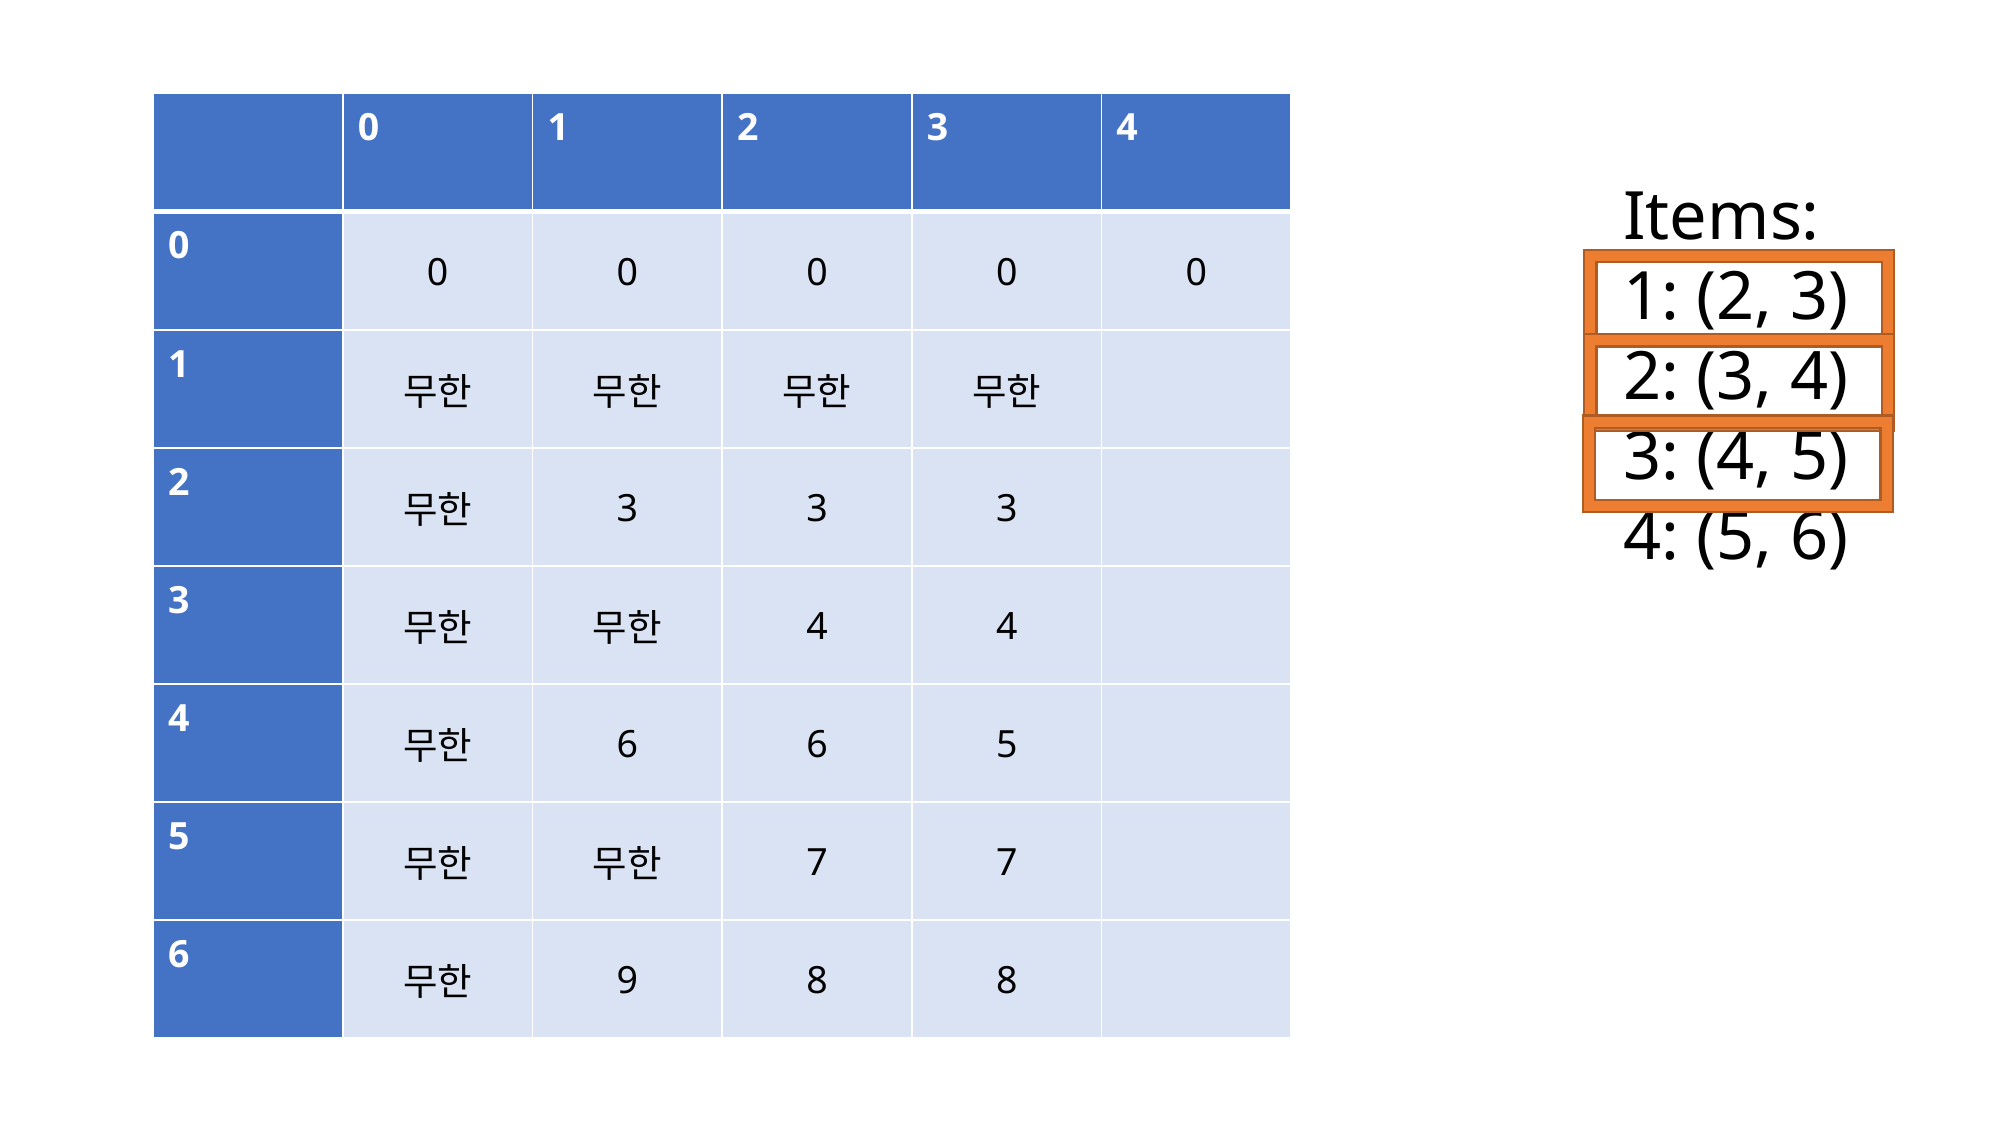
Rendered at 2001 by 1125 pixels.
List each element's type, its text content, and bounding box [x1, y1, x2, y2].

table_cell [1102, 685, 1290, 801]
table_cell 7 [913, 803, 1101, 919]
table_cell 6 [154, 921, 342, 1037]
table_cell 0 [913, 214, 1101, 329]
table_cell [1102, 803, 1290, 919]
text_box Items: 1: (2, 3) 2: (3, 4) 3: (4, 5) 4: (5, 6) [1608, 348, 1864, 414]
table_cell 1 [154, 331, 342, 447]
table_cell 2 [154, 449, 342, 565]
table_cell [1102, 921, 1290, 1037]
table_cell [1102, 449, 1290, 565]
table_header 4 [1102, 94, 1290, 209]
table_header 3 [913, 94, 1101, 209]
table_header [154, 94, 342, 209]
table_cell 3 [913, 449, 1101, 565]
text_box Items: 1: (2, 3) 2: (3, 4) 3: (4, 5) 4: (5, 6) [1608, 432, 1864, 499]
table_cell 무한 [533, 803, 721, 919]
table_cell 무한 [344, 567, 532, 683]
table_header 2 [723, 94, 911, 209]
table_cell 6 [723, 685, 911, 801]
table_cell 무한 [533, 331, 721, 447]
table_header 0 [344, 94, 532, 209]
table_cell [1102, 331, 1290, 447]
table_cell 5 [913, 685, 1101, 801]
table_cell 8 [723, 921, 911, 1037]
table_cell 4 [154, 685, 342, 801]
table_cell 3 [533, 449, 721, 565]
text_box Items: 1: (2, 3) 2: (3, 4) 3: (4, 5) 4: (5, 6) [1608, 513, 1864, 581]
text_box [1583, 333, 1895, 432]
table_cell [1102, 567, 1290, 683]
table_cell 7 [723, 803, 911, 919]
table_cell 3 [154, 567, 342, 683]
table_header 1 [533, 94, 721, 209]
text_box Items: 1: (2, 3) 2: (3, 4) 3: (4, 5) 4: (5, 6) [1608, 165, 1864, 249]
table_cell 0 [533, 214, 721, 329]
table_cell 3 [723, 449, 911, 565]
table_cell 0 [344, 214, 532, 329]
table_cell 0 [723, 214, 911, 329]
table_cell 무한 [533, 567, 721, 683]
table_cell 6 [533, 685, 721, 801]
table_cell 8 [913, 921, 1101, 1037]
table_cell 무한 [913, 331, 1101, 447]
table_cell 무한 [344, 331, 532, 447]
text_box [1582, 414, 1894, 513]
table_cell 무한 [344, 449, 532, 565]
table_cell 9 [533, 921, 721, 1037]
table_cell 0 [154, 214, 342, 329]
text_box Items: 1: (2, 3) 2: (3, 4) 3: (4, 5) 4: (5, 6) [1608, 263, 1864, 333]
table_cell 4 [913, 567, 1101, 683]
table_cell 무한 [344, 685, 532, 801]
table_cell 0 [1102, 214, 1290, 329]
table_cell 4 [723, 567, 911, 683]
table_cell 무한 [723, 331, 911, 447]
table_cell 무한 [344, 803, 532, 919]
table_cell 무한 [344, 921, 532, 1037]
text_box [1583, 249, 1895, 333]
table_cell 5 [154, 803, 342, 919]
